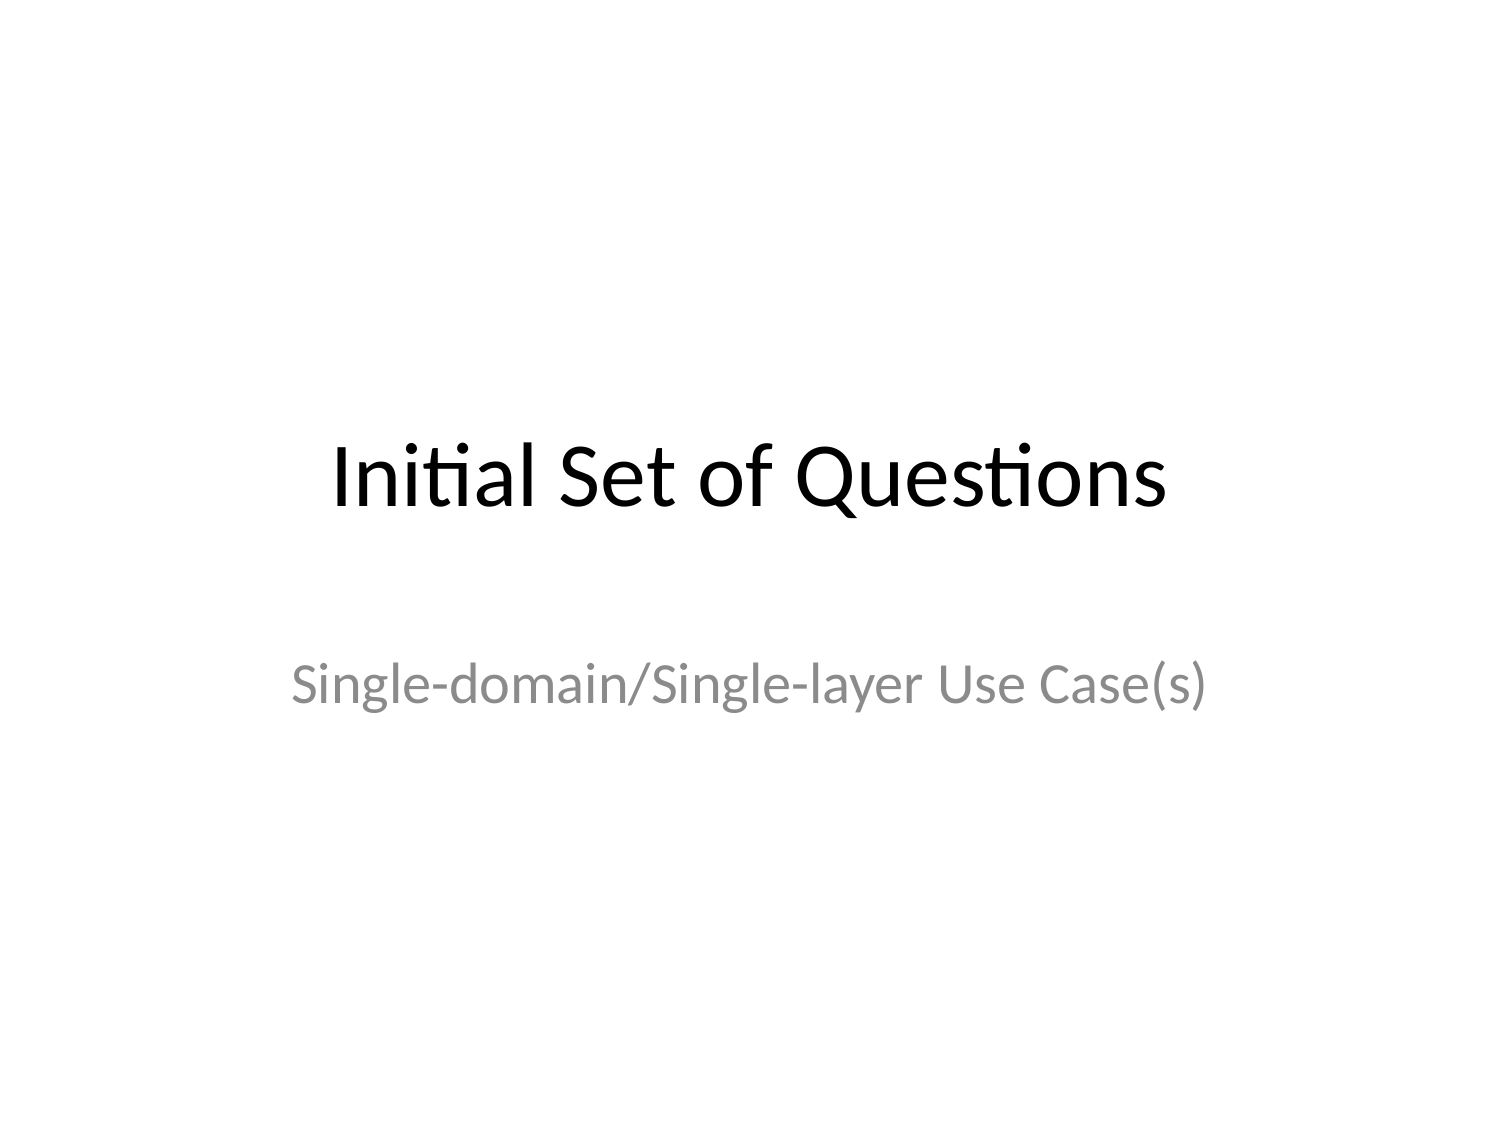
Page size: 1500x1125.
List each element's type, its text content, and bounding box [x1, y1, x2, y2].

title Initial Set of Questions [112, 349, 1388, 591]
subtitle Single-domain/Single-layer Use Case(s) [225, 637, 1275, 925]
